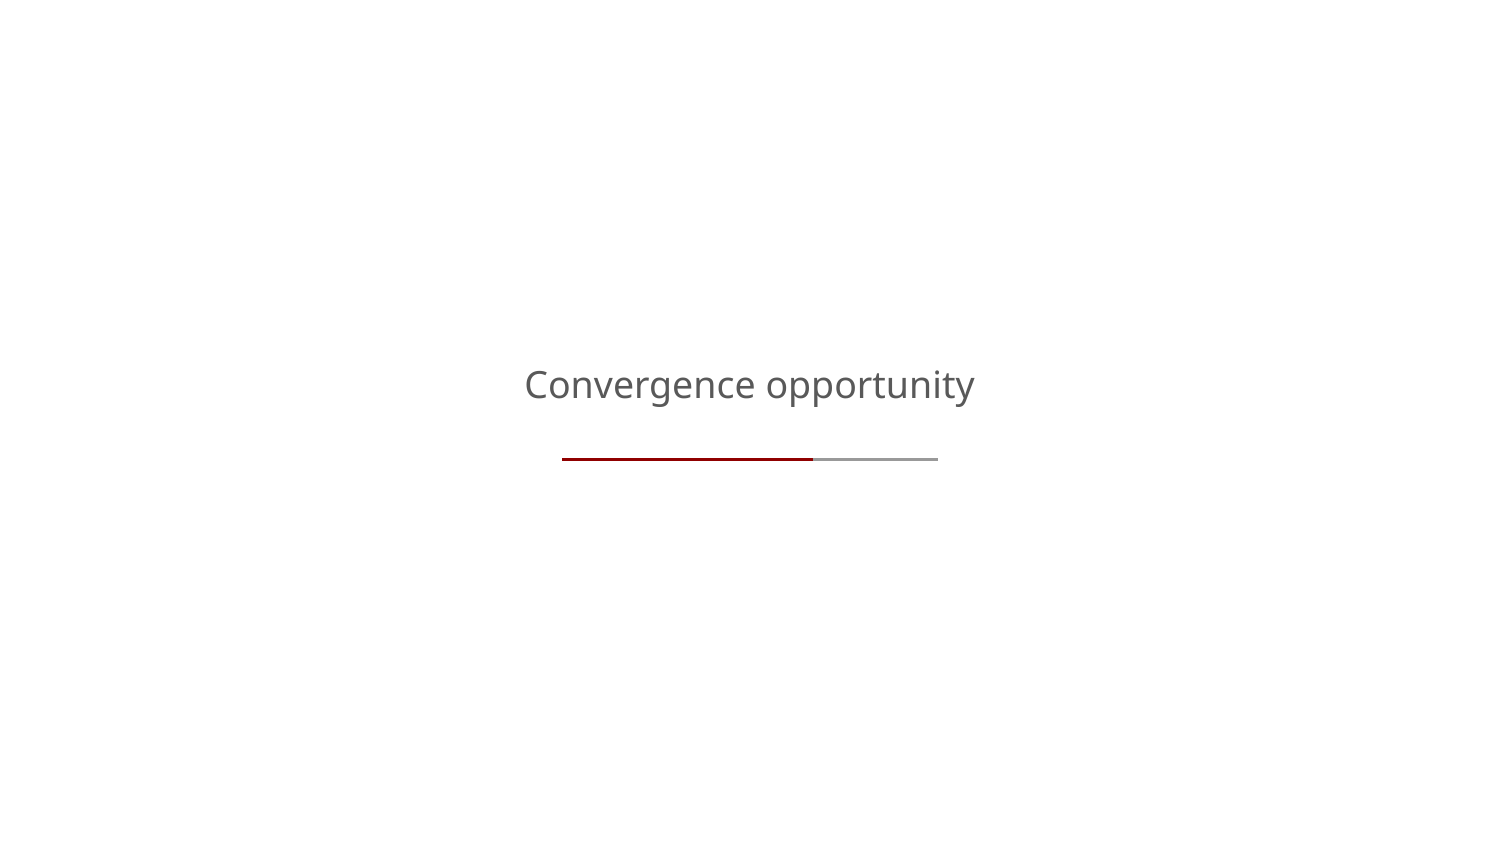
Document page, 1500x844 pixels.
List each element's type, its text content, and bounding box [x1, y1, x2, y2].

text_box Convergence opportunity [478, 346, 1022, 422]
